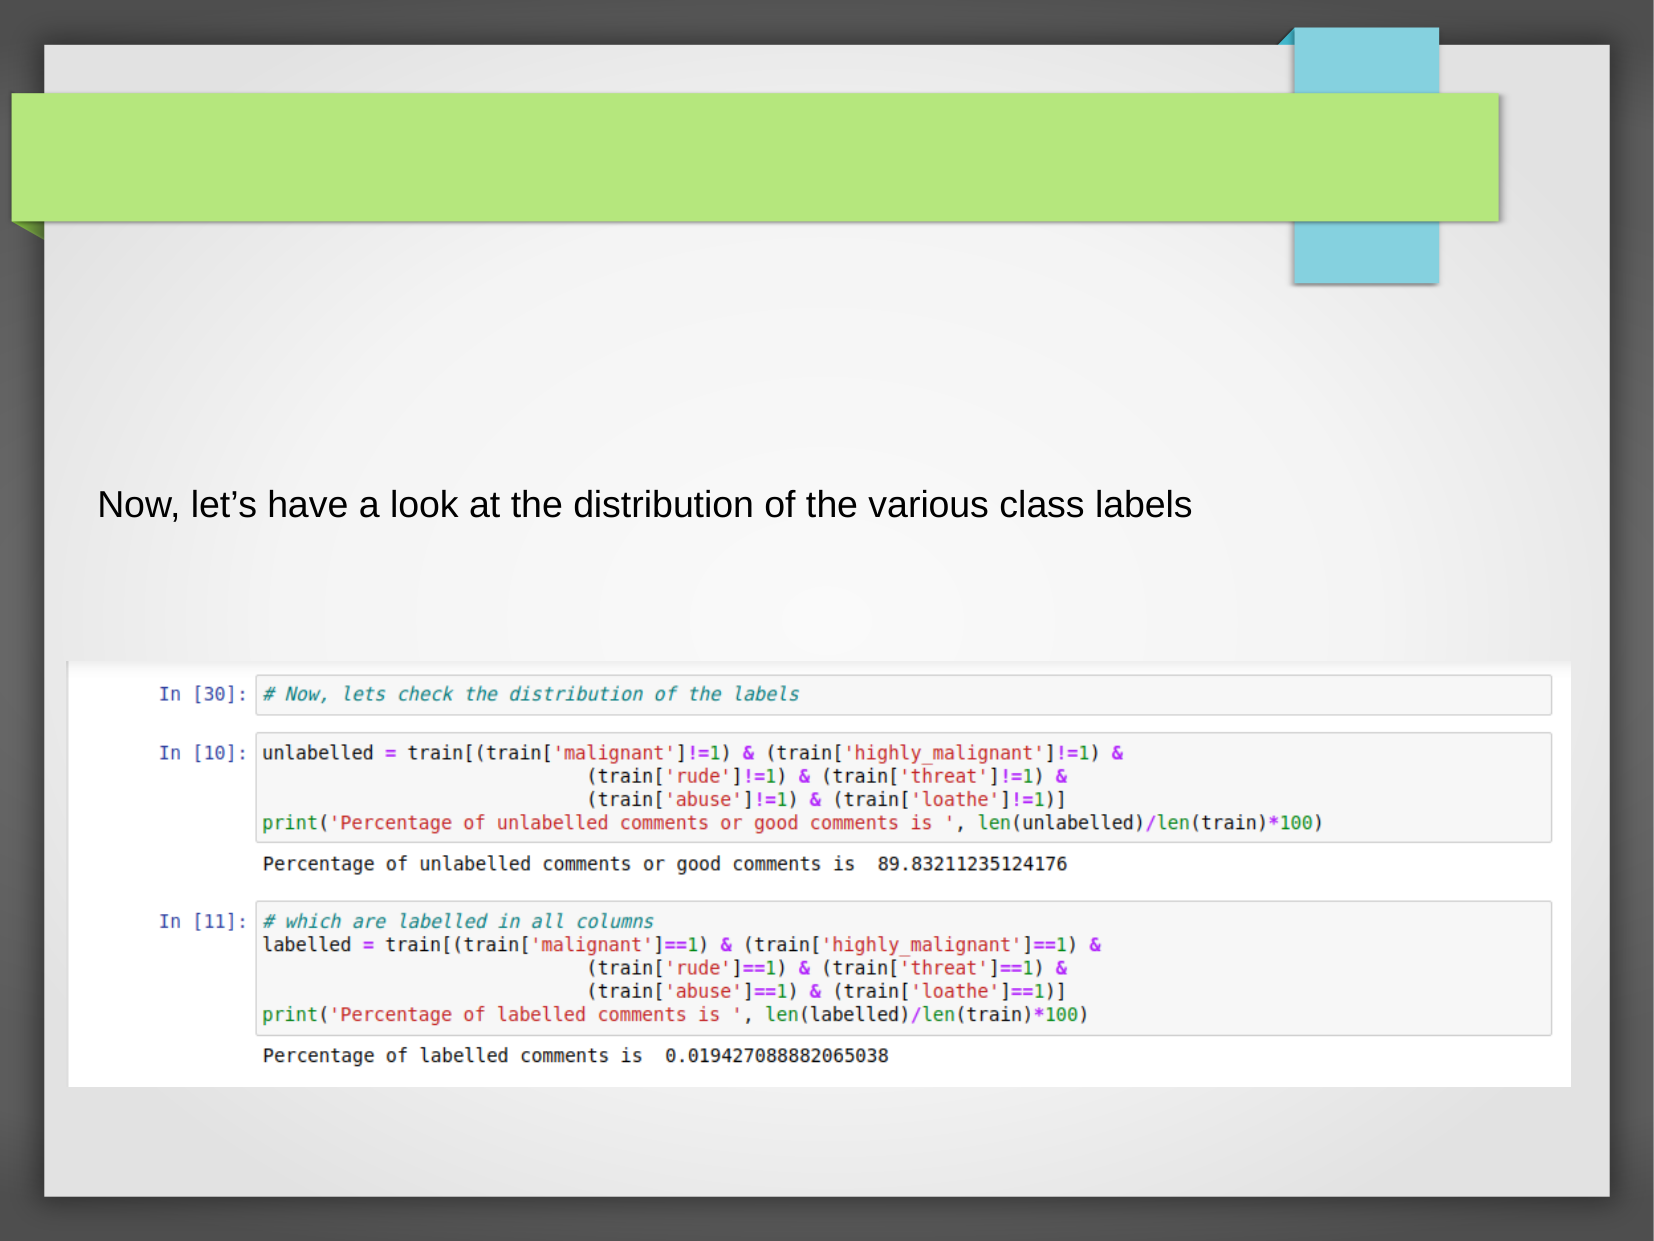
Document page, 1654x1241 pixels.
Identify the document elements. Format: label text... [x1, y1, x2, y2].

picture [0, 0, 1654, 1241]
text_box Now, let’s have a look at the distribution of the various class labels [82, 472, 1548, 530]
